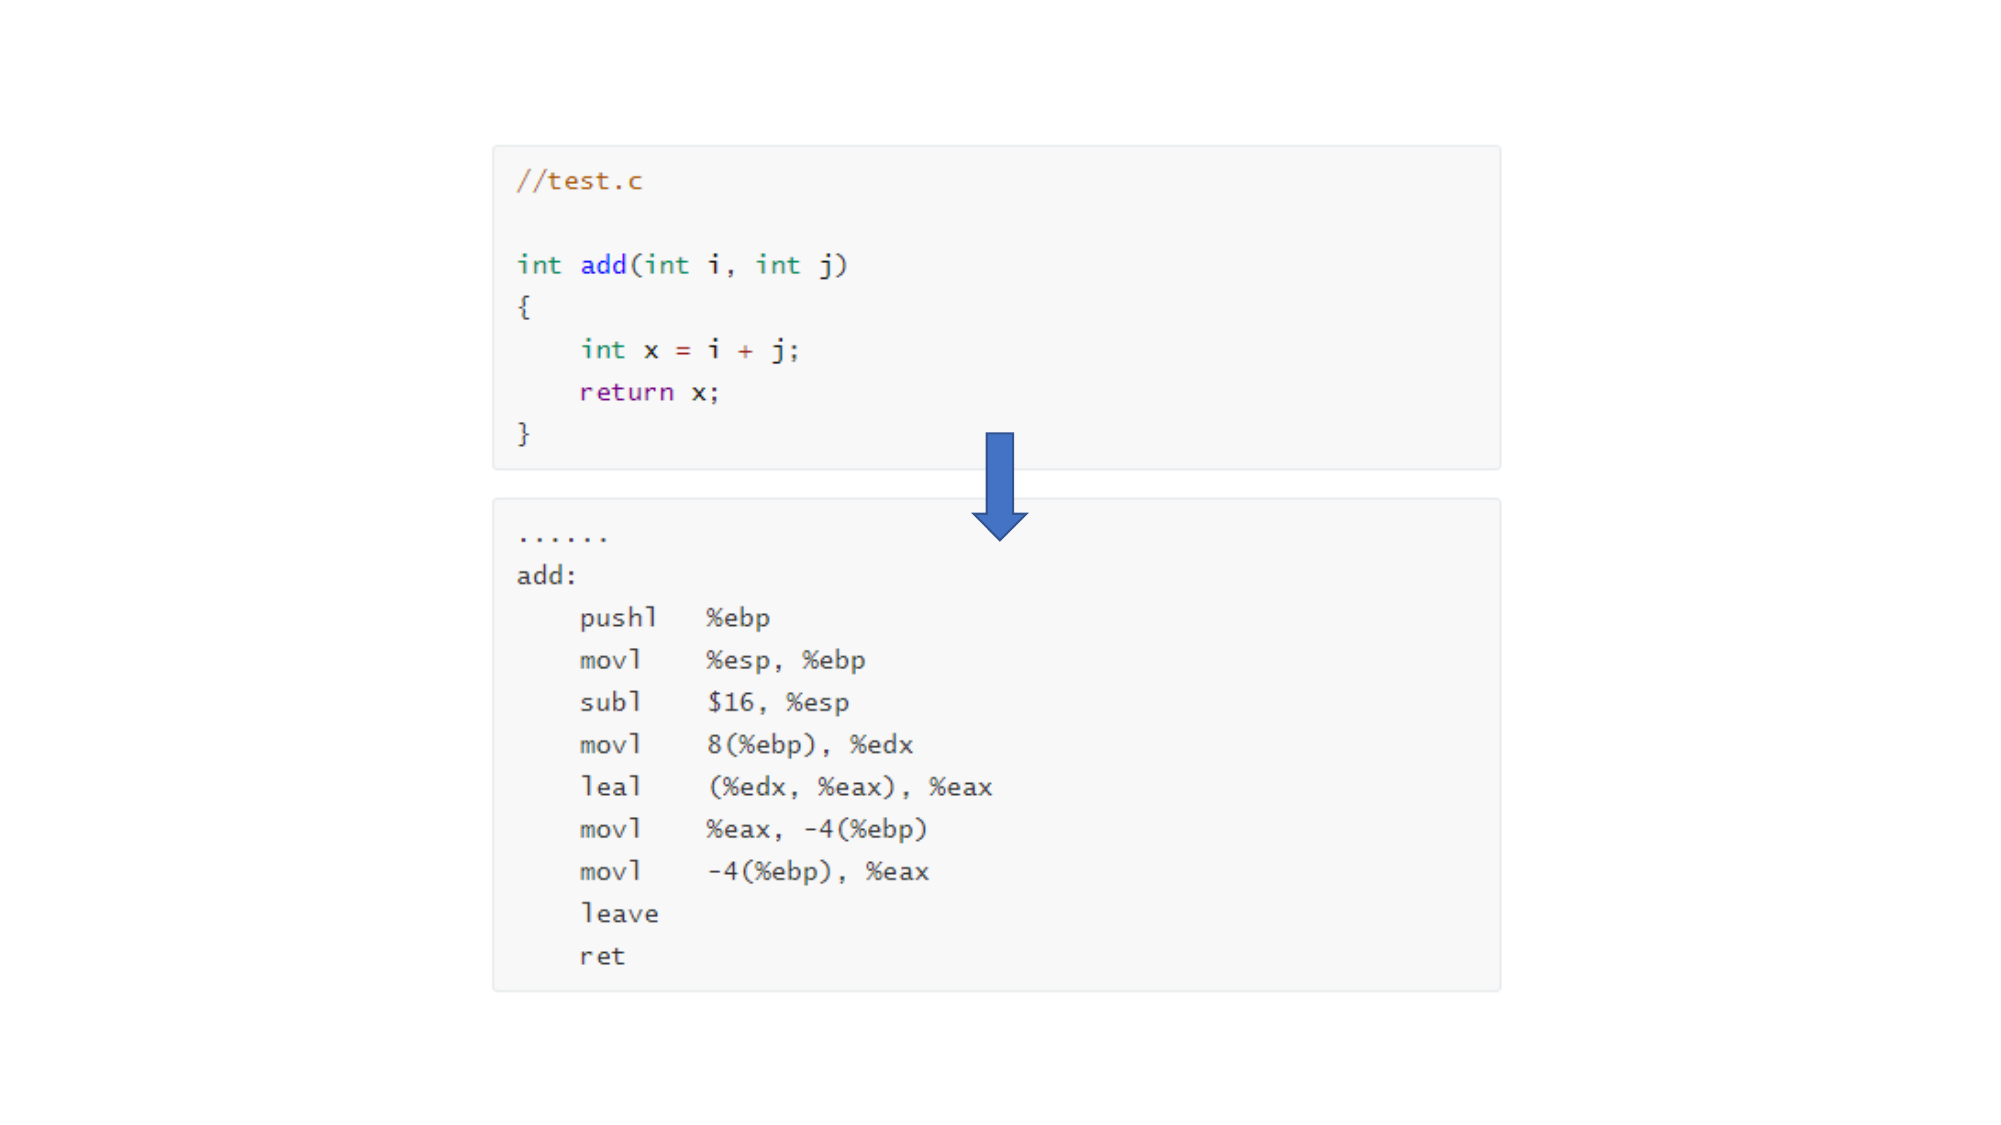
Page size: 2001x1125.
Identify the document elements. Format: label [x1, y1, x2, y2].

picture [467, 105, 1533, 1020]
